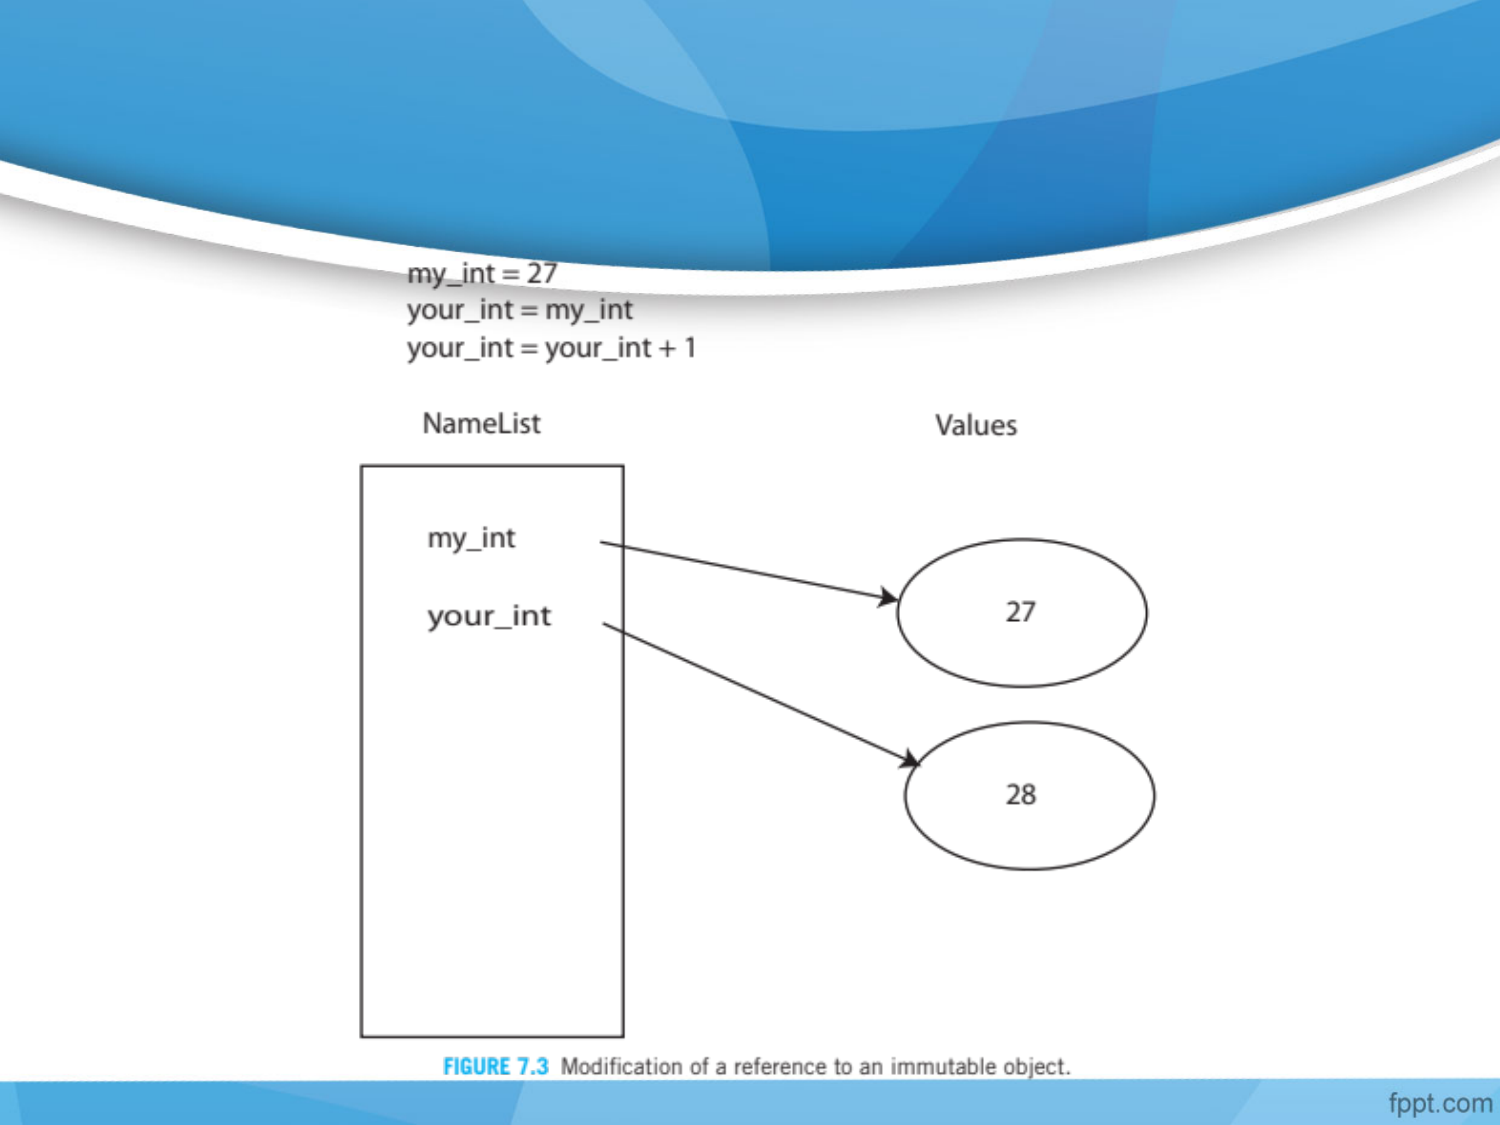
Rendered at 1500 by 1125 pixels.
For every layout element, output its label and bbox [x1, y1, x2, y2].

list [337, 249, 1164, 1086]
picture [0, 0, 1500, 1125]
